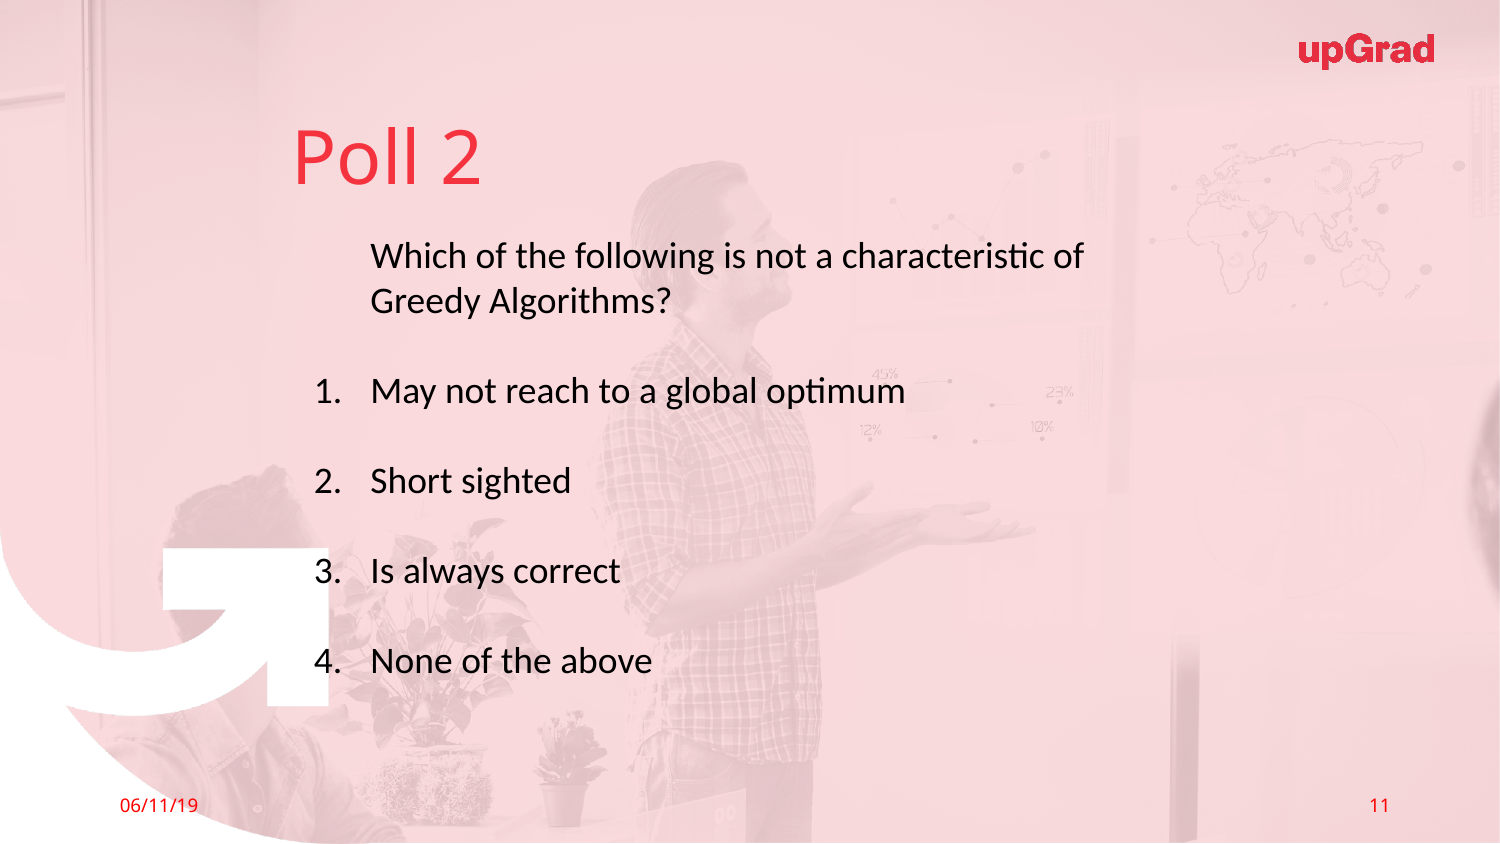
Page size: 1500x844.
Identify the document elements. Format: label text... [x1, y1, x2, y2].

text_box 06/11/19 [104, 782, 443, 827]
text_box Poll 2 [280, 52, 1182, 269]
picture [1299, 33, 1434, 70]
text_box Which of the following is not a characteristic of Greedy Algorithms? May not reach to a global optimum Short sighted Is always correct None of the above [280, 223, 1159, 739]
text_box [0, 0, 1500, 844]
text_box 11 [1068, 782, 1406, 828]
